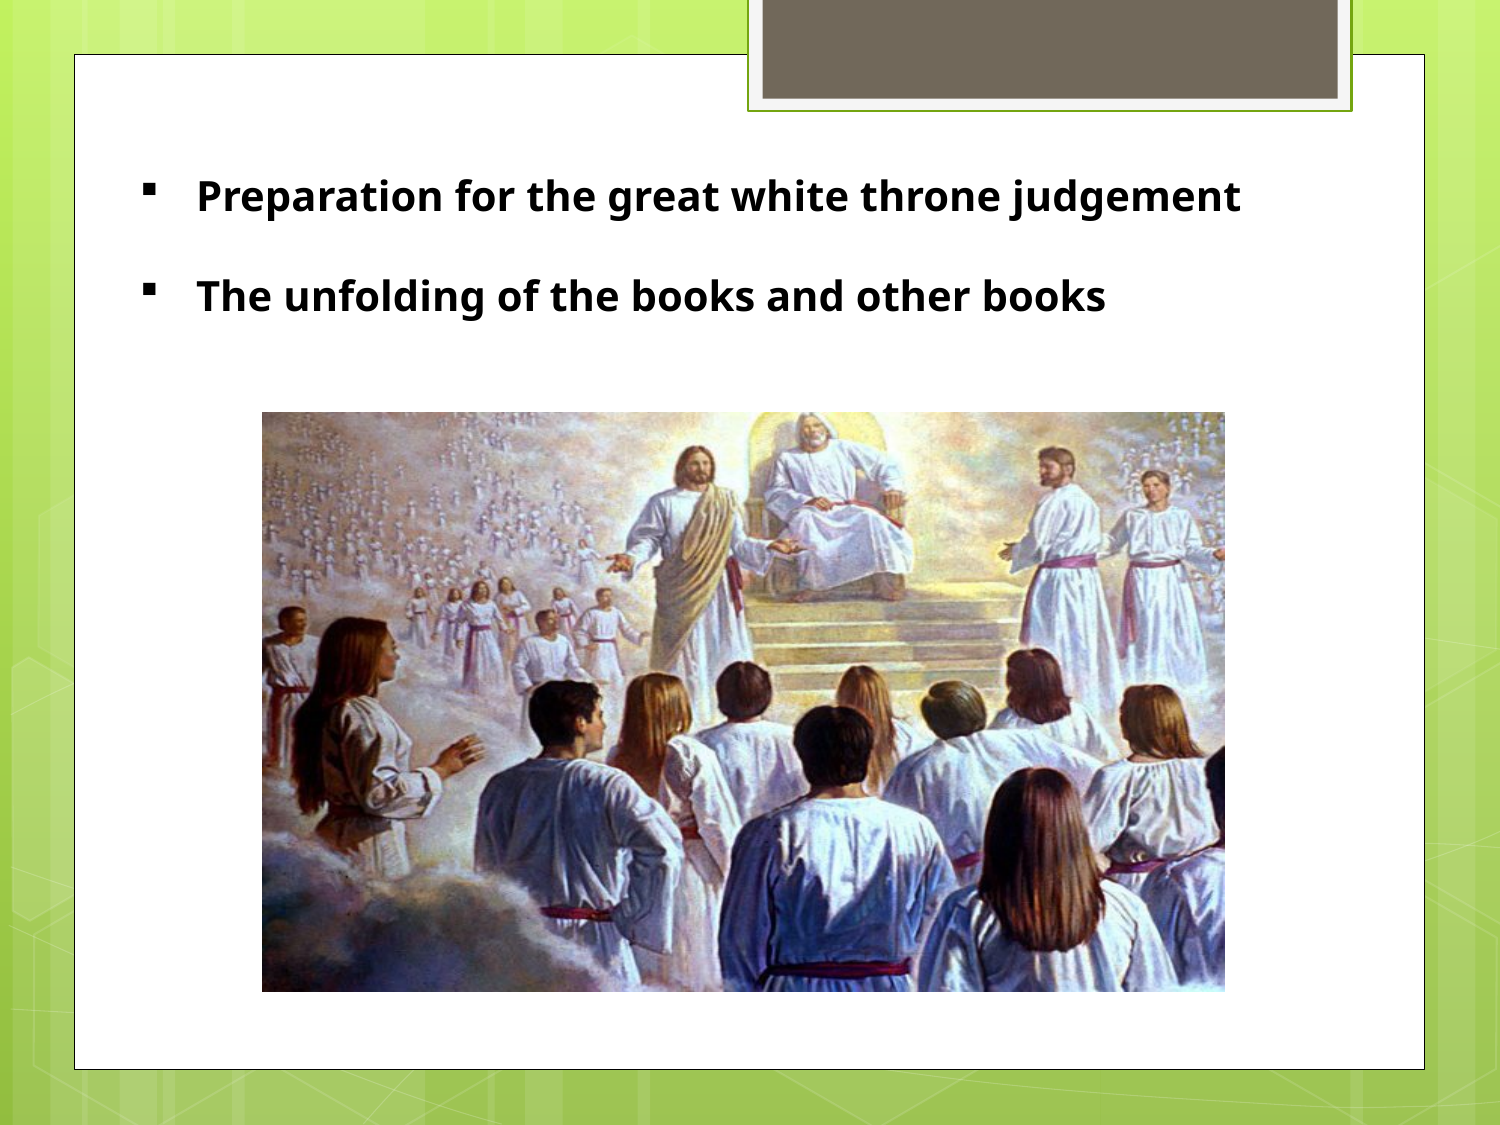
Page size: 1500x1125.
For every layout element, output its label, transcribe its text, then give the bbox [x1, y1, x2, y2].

picture [262, 412, 1226, 992]
text_box Preparation for the great white throne judgement The unfolding of the books and other books [125, 162, 1363, 378]
